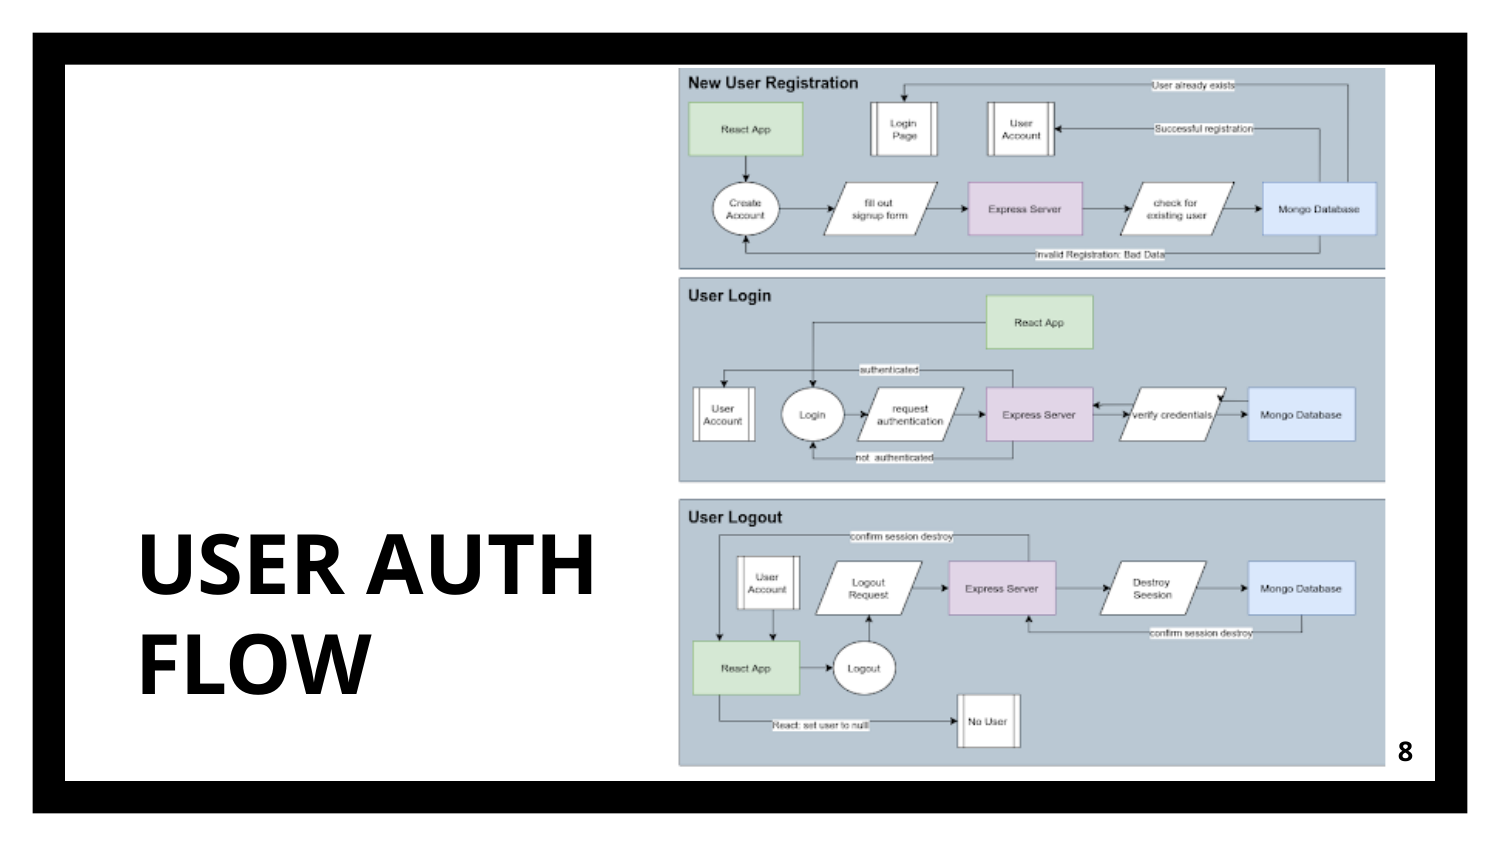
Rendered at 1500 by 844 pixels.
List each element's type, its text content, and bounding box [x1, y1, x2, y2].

picture [673, 68, 1386, 774]
title USER AUTH FLOW [120, 502, 649, 726]
slide_number ‹#› [1338, 720, 1429, 786]
